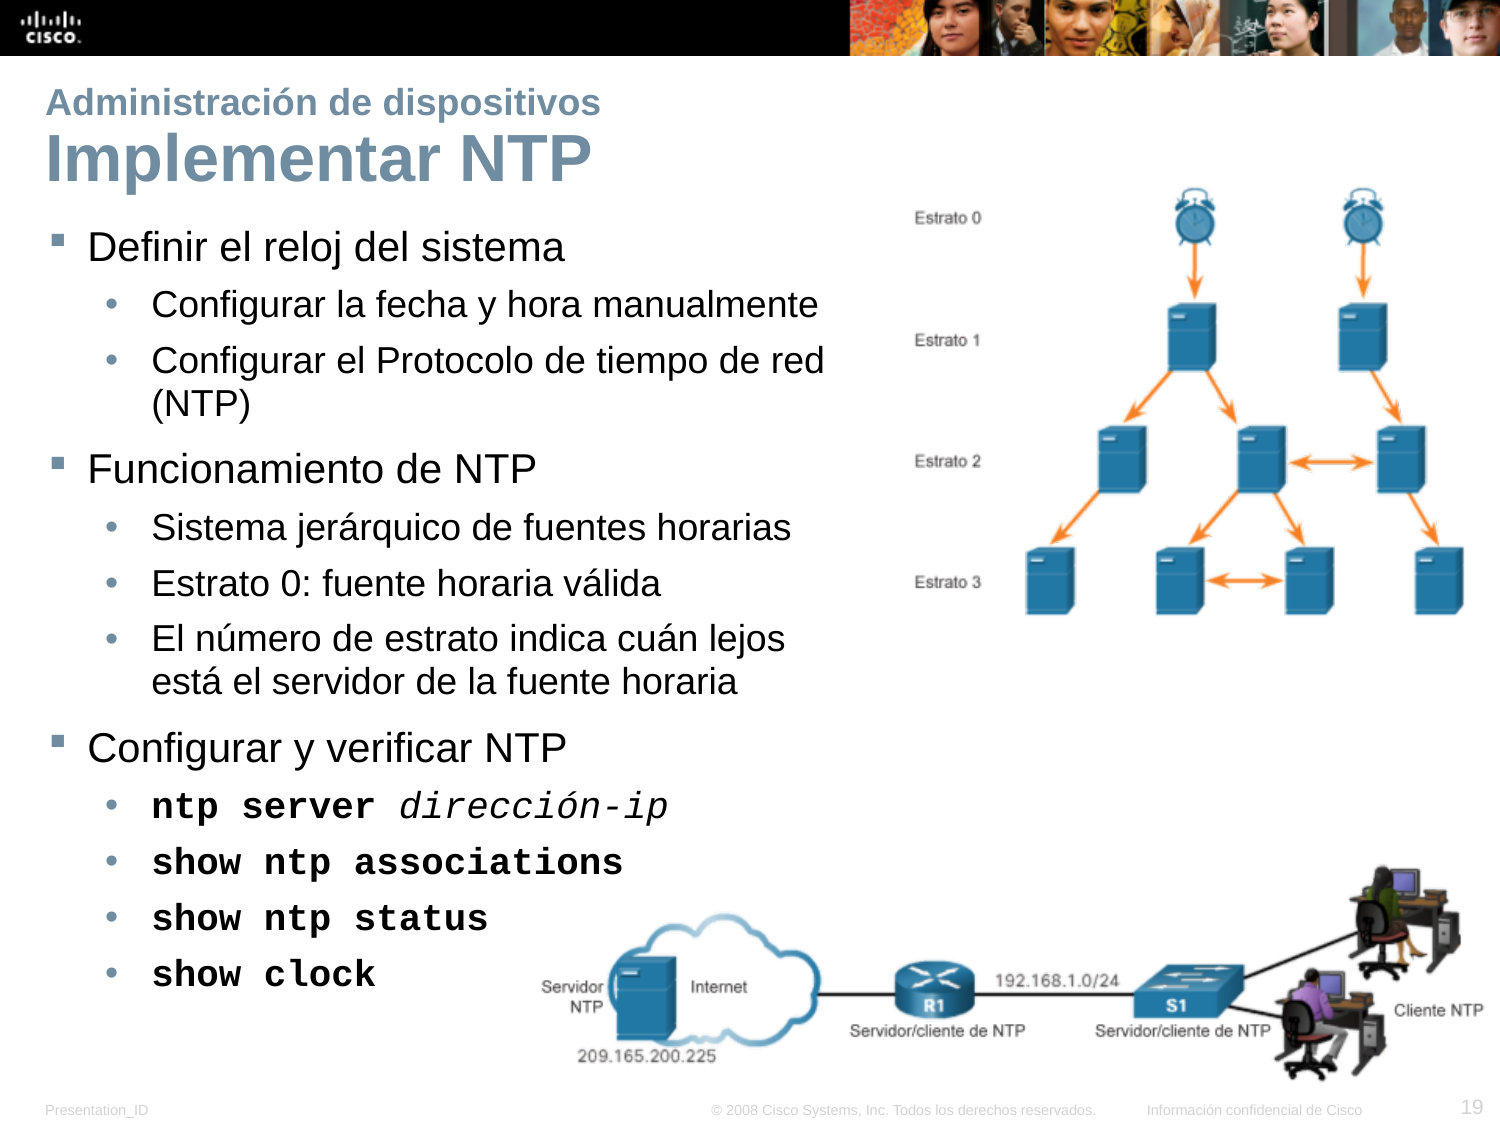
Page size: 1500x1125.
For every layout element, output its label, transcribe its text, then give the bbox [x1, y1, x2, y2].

title Administración de dispositivos Implementar NTP [31, 64, 1471, 203]
list Definir el reloj del sistema Configurar la fecha y hora manualmente Configurar el Protocolo de tiempo de red (NTP) Funcionamiento de NTP Sistema jerárquico de fuentes horarias Estrato 0: fuente horaria válida El número de estrato indica cuán lejos está el servidor de la fuente horaria Configurar y verificar NTP ntp server dirección-ip show ntp associations show ntp status show clock [34, 216, 877, 1052]
picture [269, 181, 1471, 680]
picture [538, 855, 1500, 1089]
picture [0, 0, 1500, 56]
